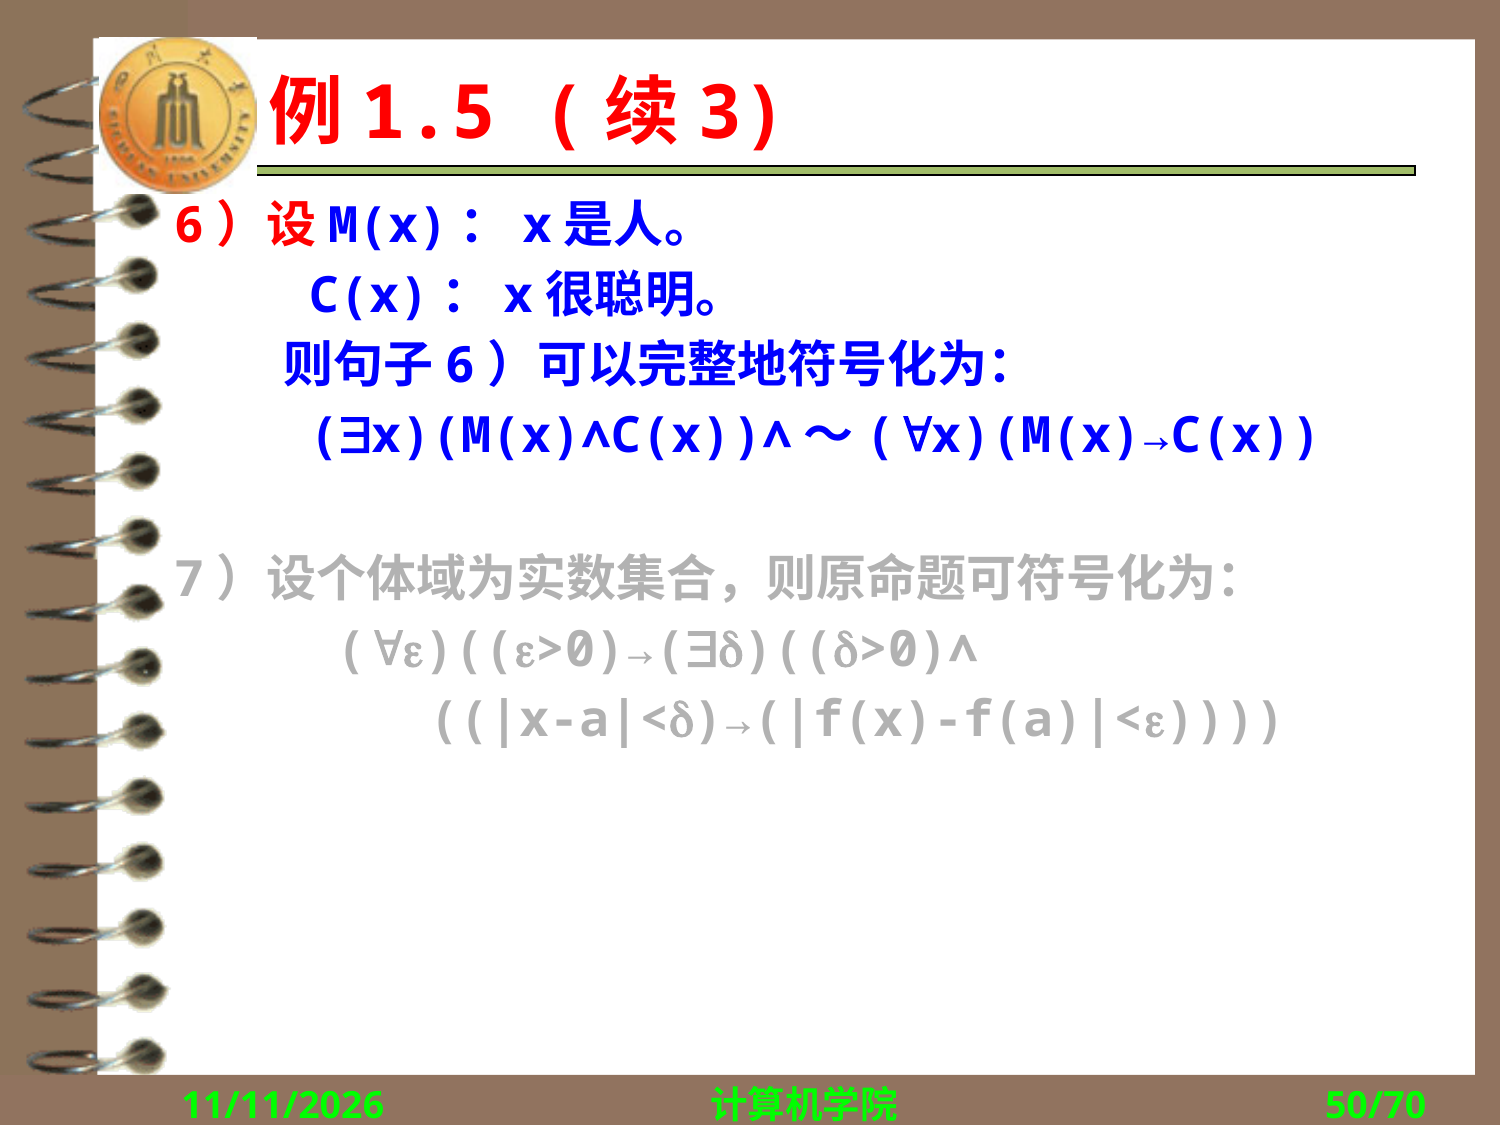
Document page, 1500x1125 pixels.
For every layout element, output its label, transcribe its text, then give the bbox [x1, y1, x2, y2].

footer 计算机学院 [479, 1073, 1128, 1100]
text_box 6）设M(x)：x是人。 C(x)：x很聪明。 则句子6）可以完整地符号化为： (x)(M(x)∧C(x))∧～(x)(M(x)→C(x)) 7）设个体域为实数集合，则原命题可符号化为： ()((>0)→()((>0)∧ ((|x-a|<)→(|f(x)-f(a)|<)))) [159, 172, 1447, 754]
slide_number 50/70 [1128, 1073, 1442, 1100]
picture [0, 0, 257, 1075]
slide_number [166, 1073, 479, 1100]
title 例1.5 (续3) [253, 50, 1415, 168]
